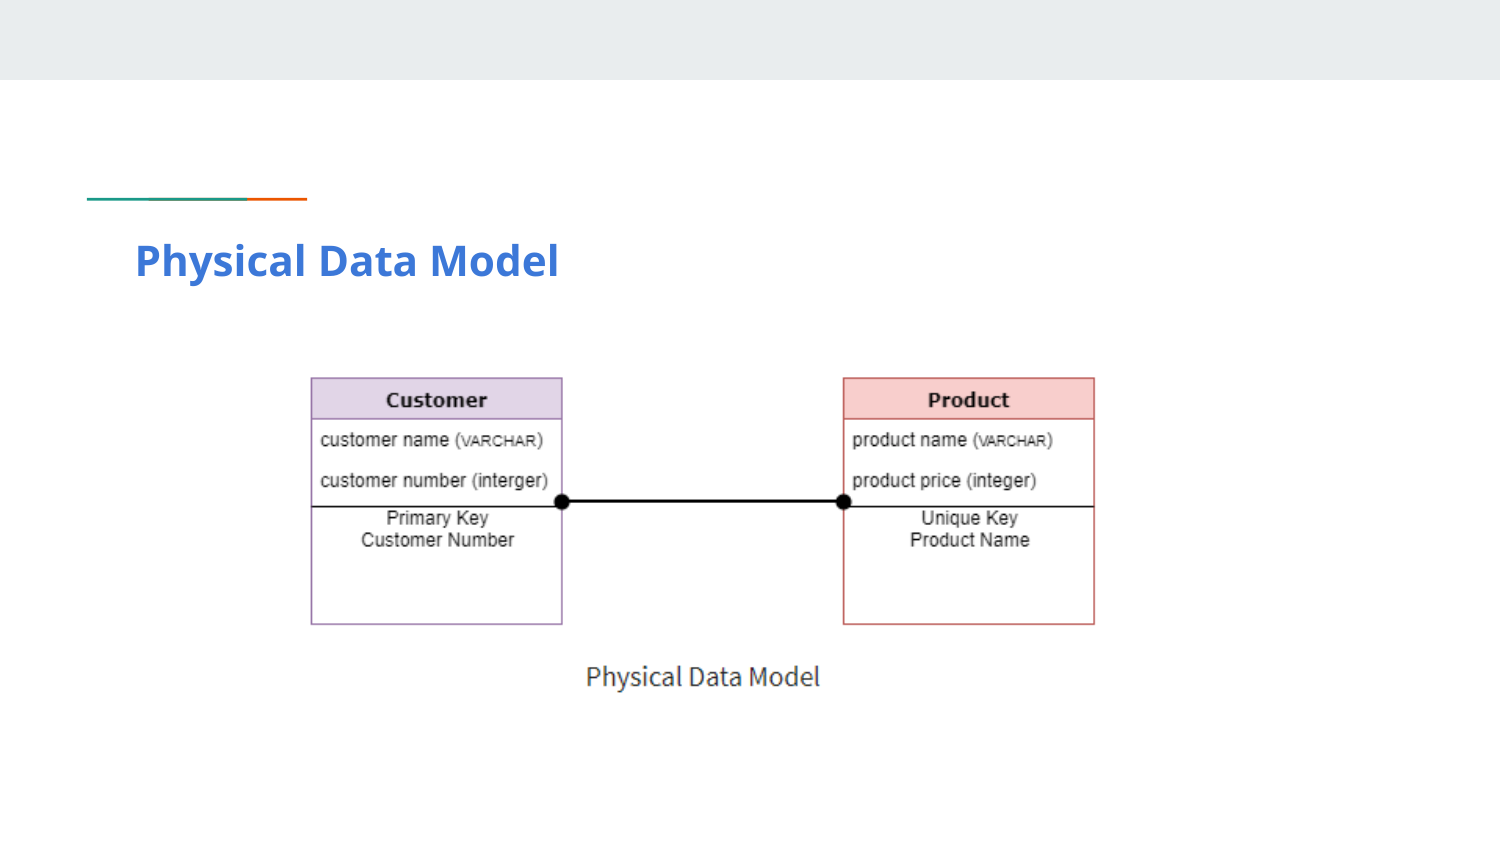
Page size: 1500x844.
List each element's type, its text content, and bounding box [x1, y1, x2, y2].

title Physical Data Model [119, 216, 1381, 305]
picture [264, 351, 1175, 702]
